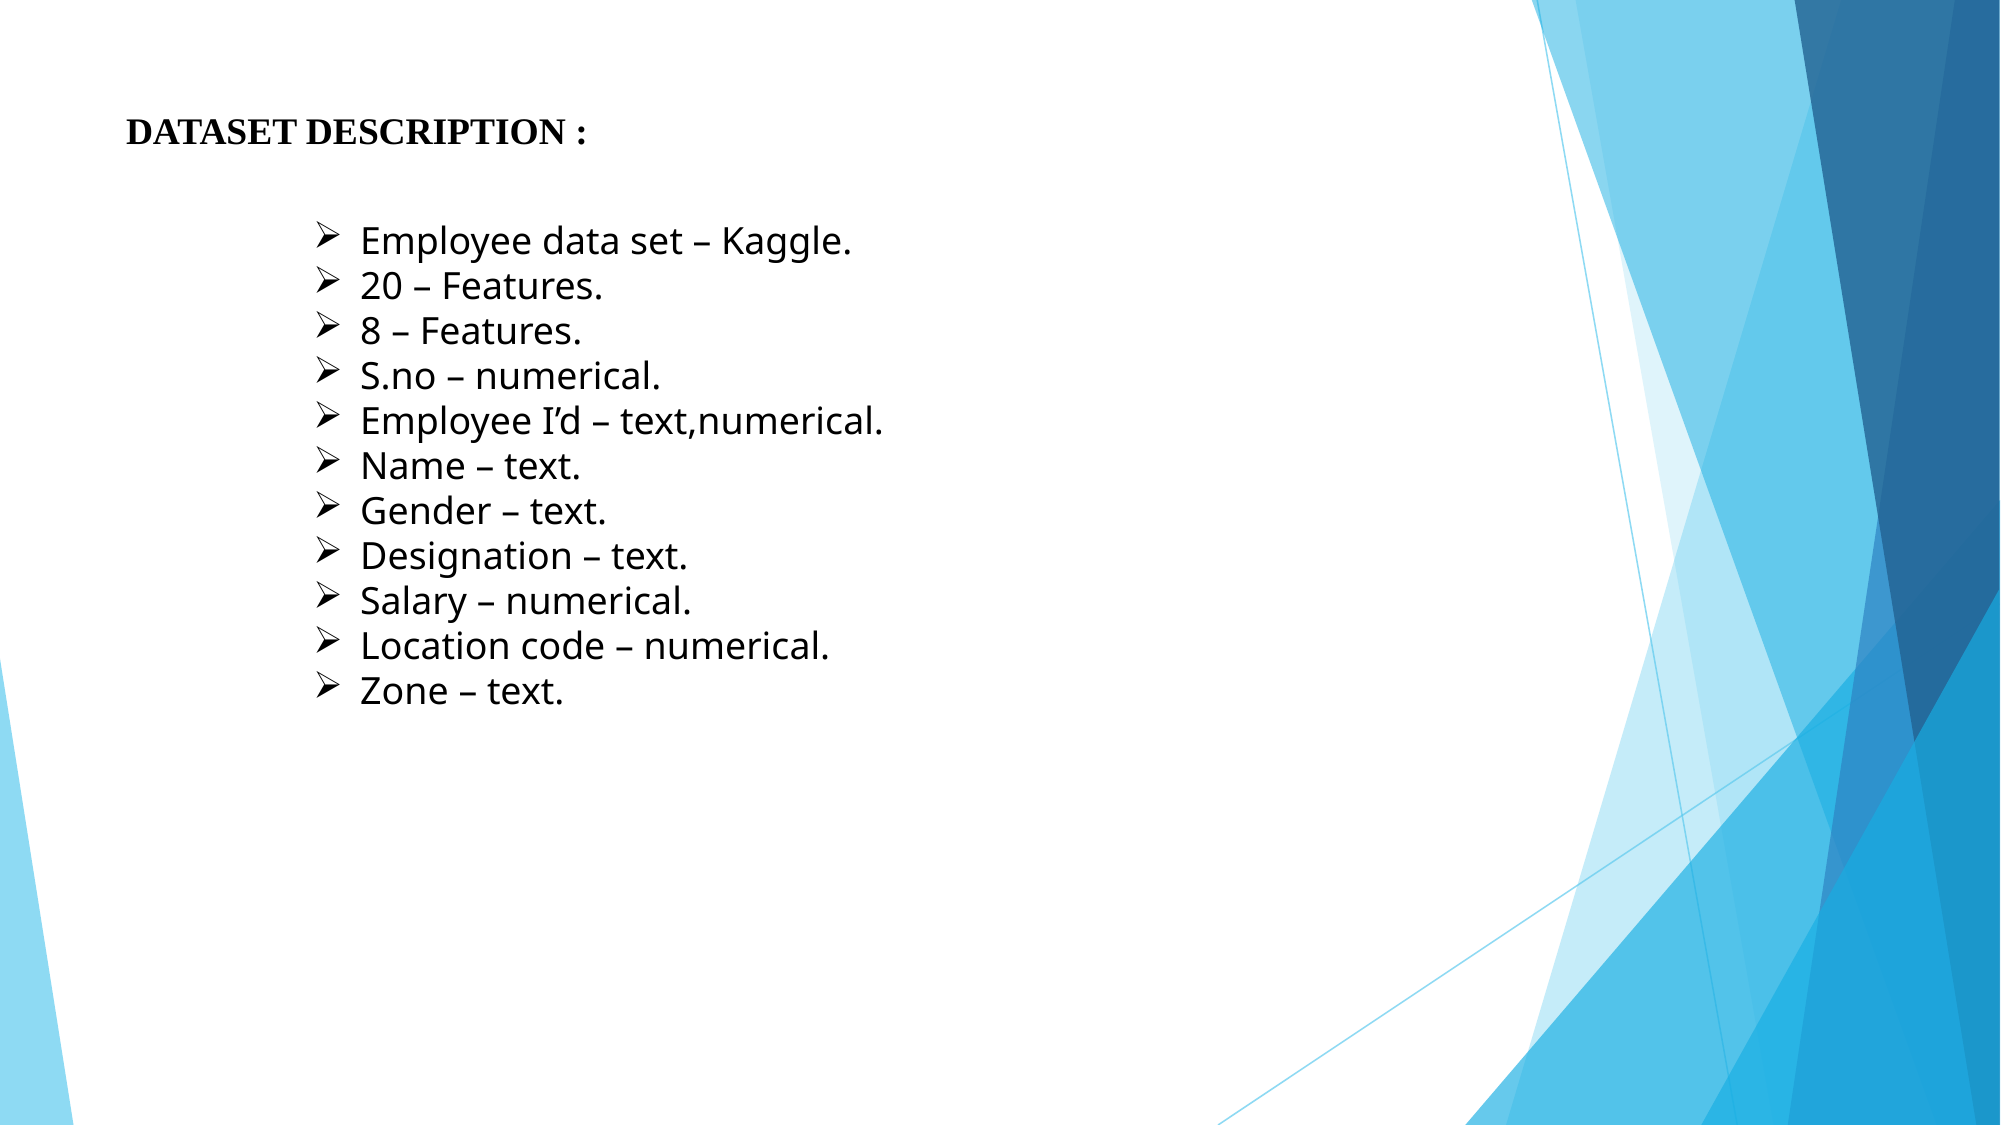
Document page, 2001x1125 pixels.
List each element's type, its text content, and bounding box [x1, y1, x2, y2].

title DATASET DESCRIPTION : [110, 99, 622, 194]
text_box Employee data set – Kaggle. 20 – Features. 8 – Features. S.no – numerical. Employee I’d – text,numerical. Name – text. Gender – text. Designation – text. Salary – numerical. Location code – numerical. Zone – text. [298, 209, 1287, 720]
